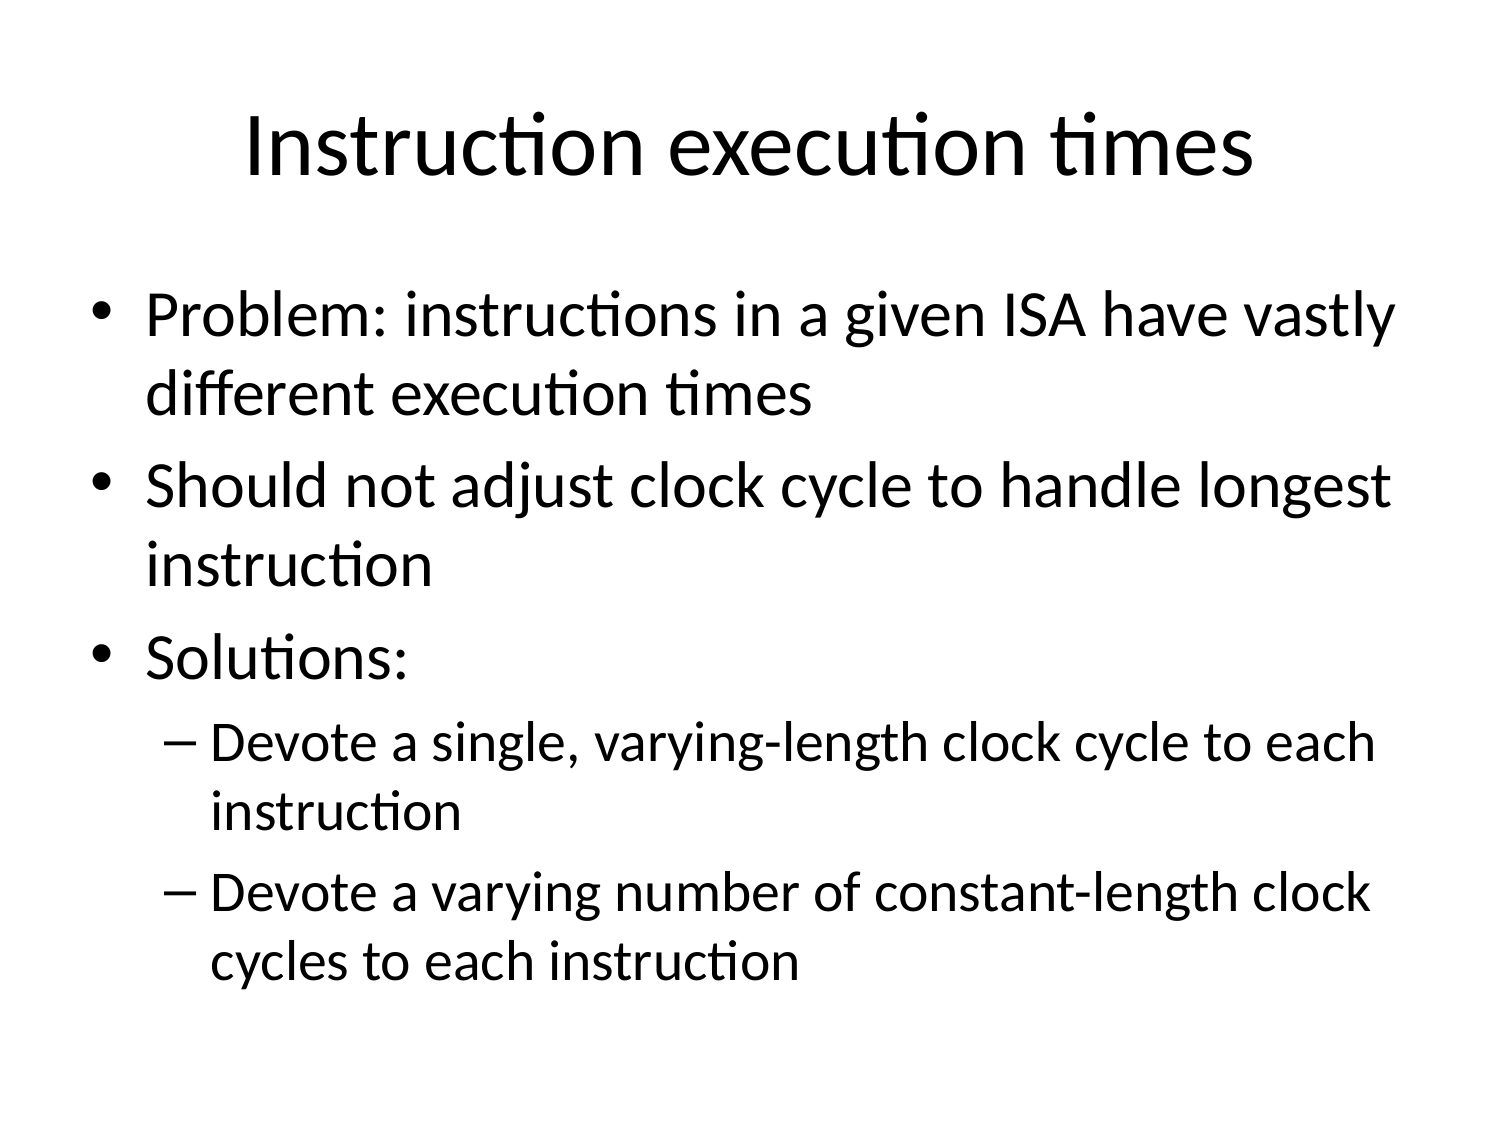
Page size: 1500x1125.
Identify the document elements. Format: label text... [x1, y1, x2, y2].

title Instruction execution times [75, 45, 1425, 233]
list Problem: instructions in a given ISA have vastly different execution times Should not adjust clock cycle to handle longest instruction Solutions: Devote a single, varying-length clock cycle to each instruction Devote a varying number of constant-length clock cycles to each instruction [75, 262, 1425, 1005]
